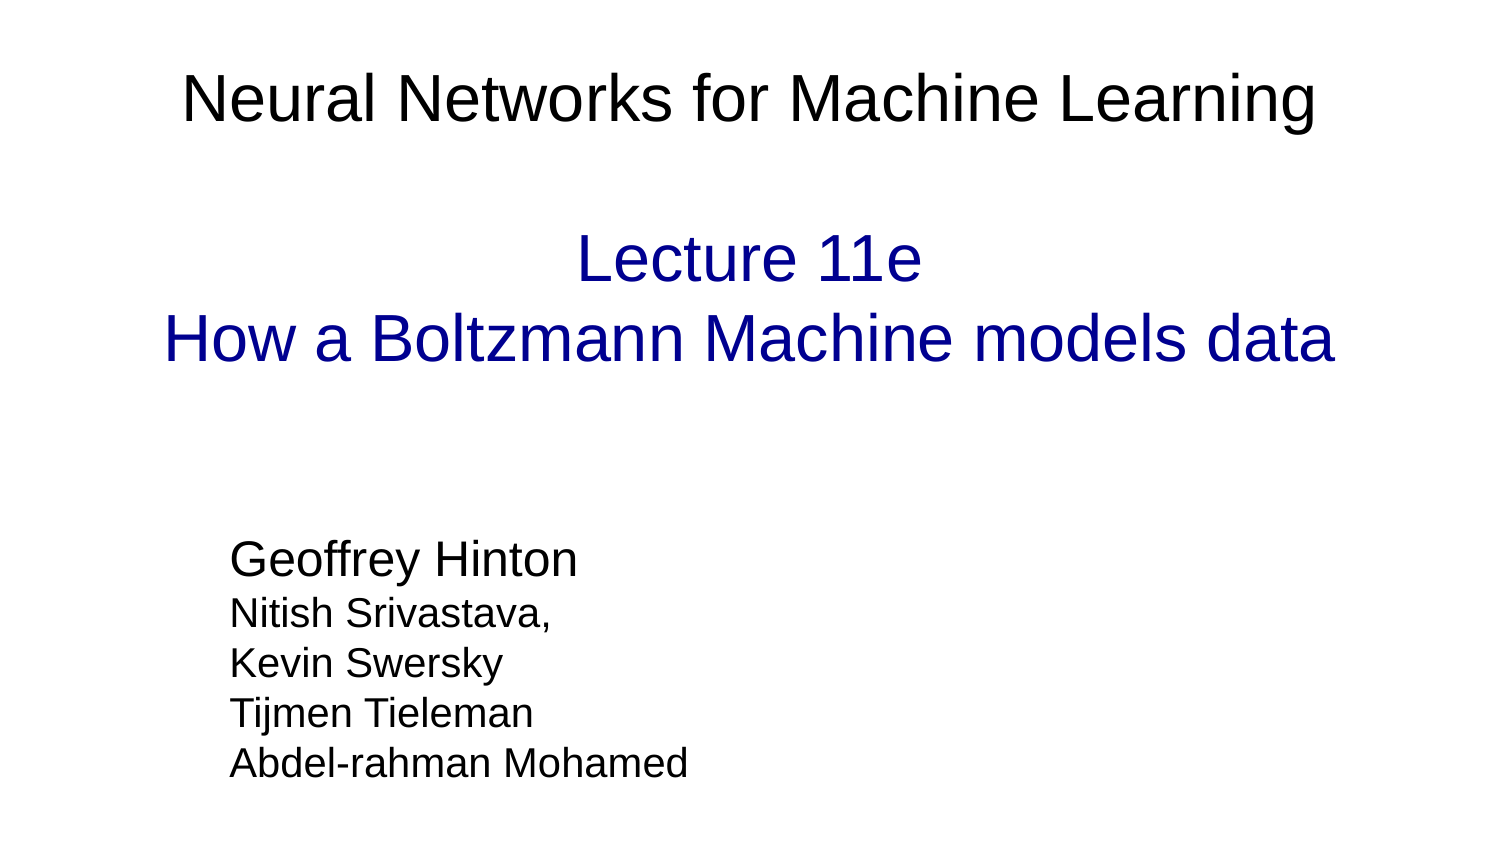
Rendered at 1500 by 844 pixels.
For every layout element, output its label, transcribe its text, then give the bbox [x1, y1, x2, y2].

title Neural Networks for Machine Learning Lecture 11e How a Boltzmann Machine models data [112, 37, 1388, 392]
